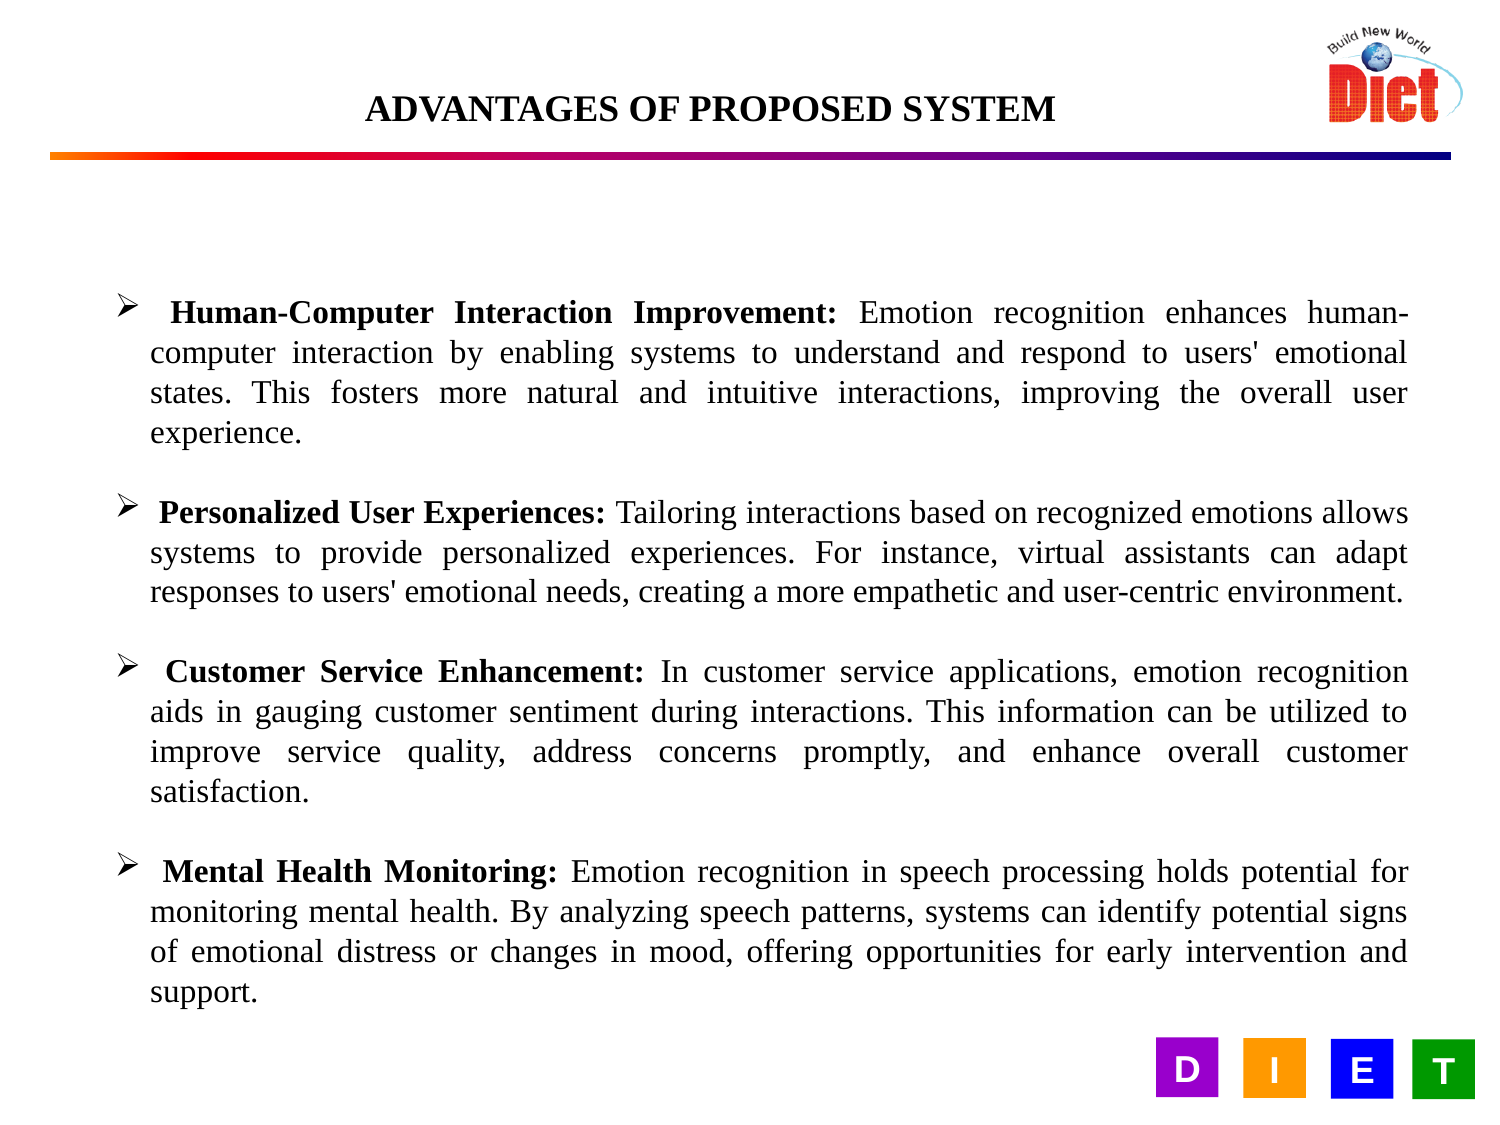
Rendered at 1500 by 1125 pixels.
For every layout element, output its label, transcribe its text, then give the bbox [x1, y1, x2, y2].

picture [1324, 21, 1466, 125]
picture [49, 152, 1451, 160]
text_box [1155, 1037, 1476, 1101]
text_box Human-Computer Interaction Improvement: Emotion recognition enhances human-computer interaction by enabling systems to understand and respond to users' emotional states. This fosters more natural and intuitive interactions, improving the overall user experience. Personalized User Experiences: Tailoring interactions based on recognized emotions allows systems to provide personalized experiences. For instance, virtual assistants can adapt responses to users' emotional needs, creating a more empathetic and user-centric environment. Customer Service Enhancement: In customer service applications, emotion recognition aids in gauging customer sentiment during interactions. This information can be utilized to improve service quality, address concerns promptly, and enhance overall customer satisfaction. Mental Health Monitoring: Emotion recognition in speech processing holds potential for monitoring mental health. By analyzing speech patterns, systems can identify potential signs of emotional distress or changes in mood, offering opportunities for early intervention and support. [99, 282, 1425, 1052]
text_box ADVANTAGES OF PROPOSED SYSTEM [349, 76, 1175, 137]
